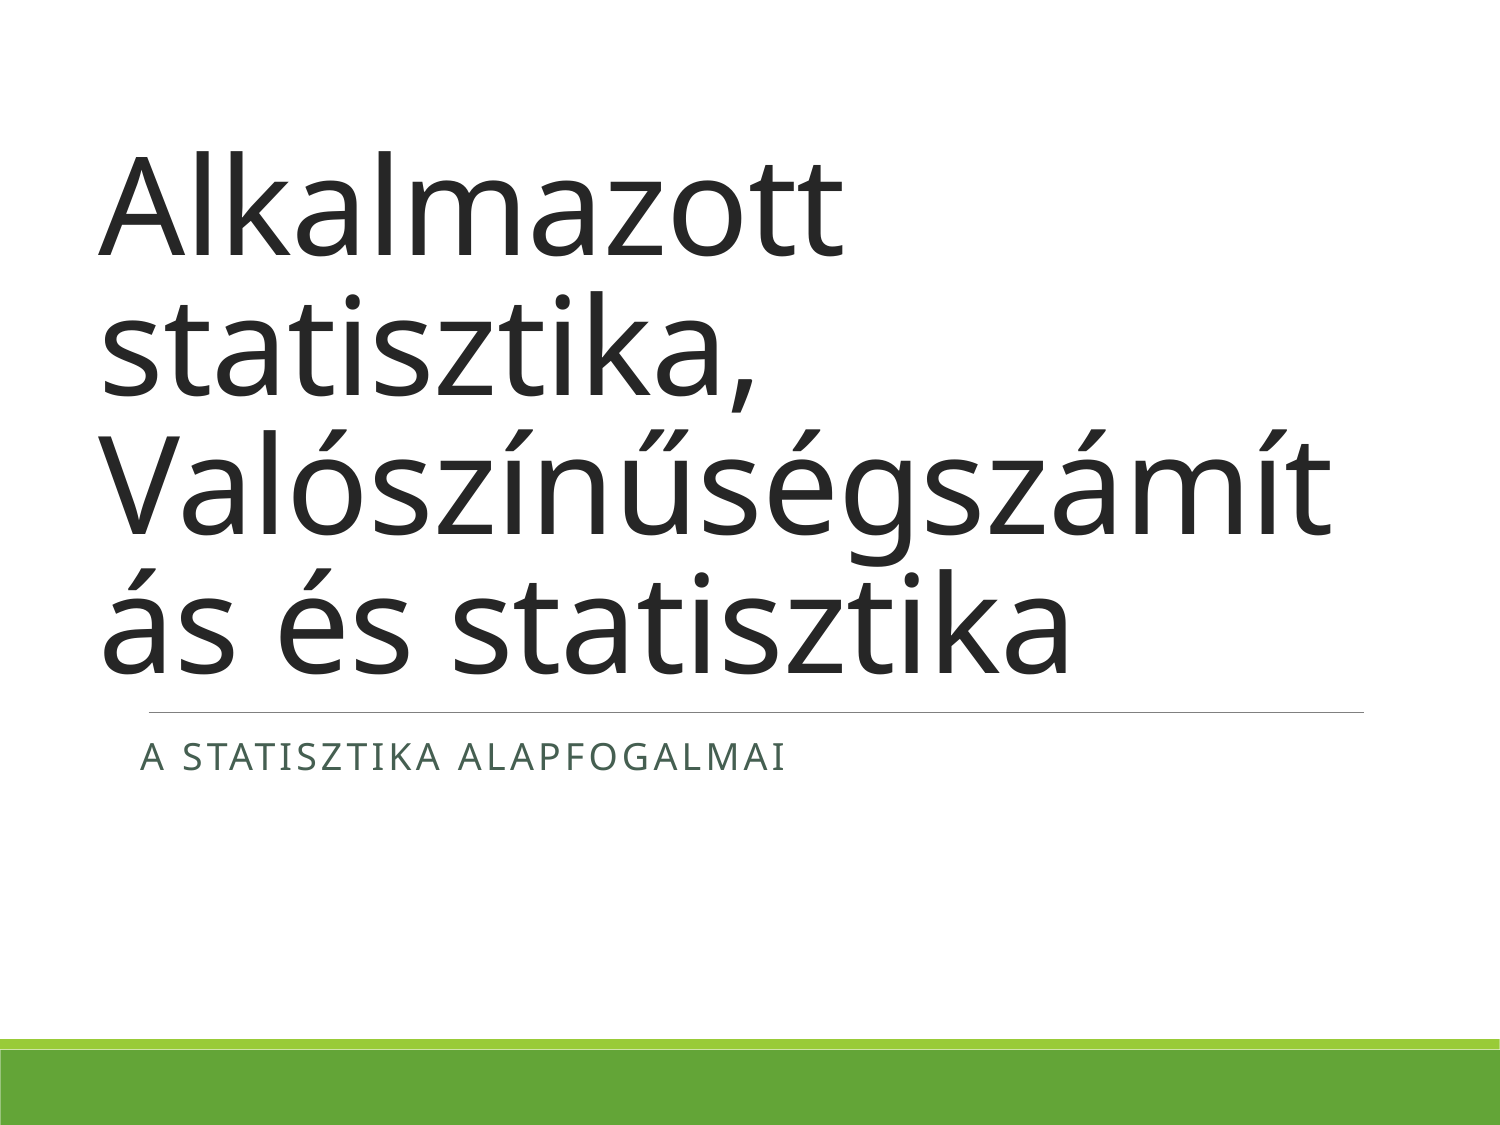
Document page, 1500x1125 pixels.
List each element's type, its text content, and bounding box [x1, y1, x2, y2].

title Alkalmazott statisztika, Valószínűségszámítás és statisztika [84, 124, 1424, 710]
subtitle A statisztika alapfogalmai [125, 730, 1405, 919]
